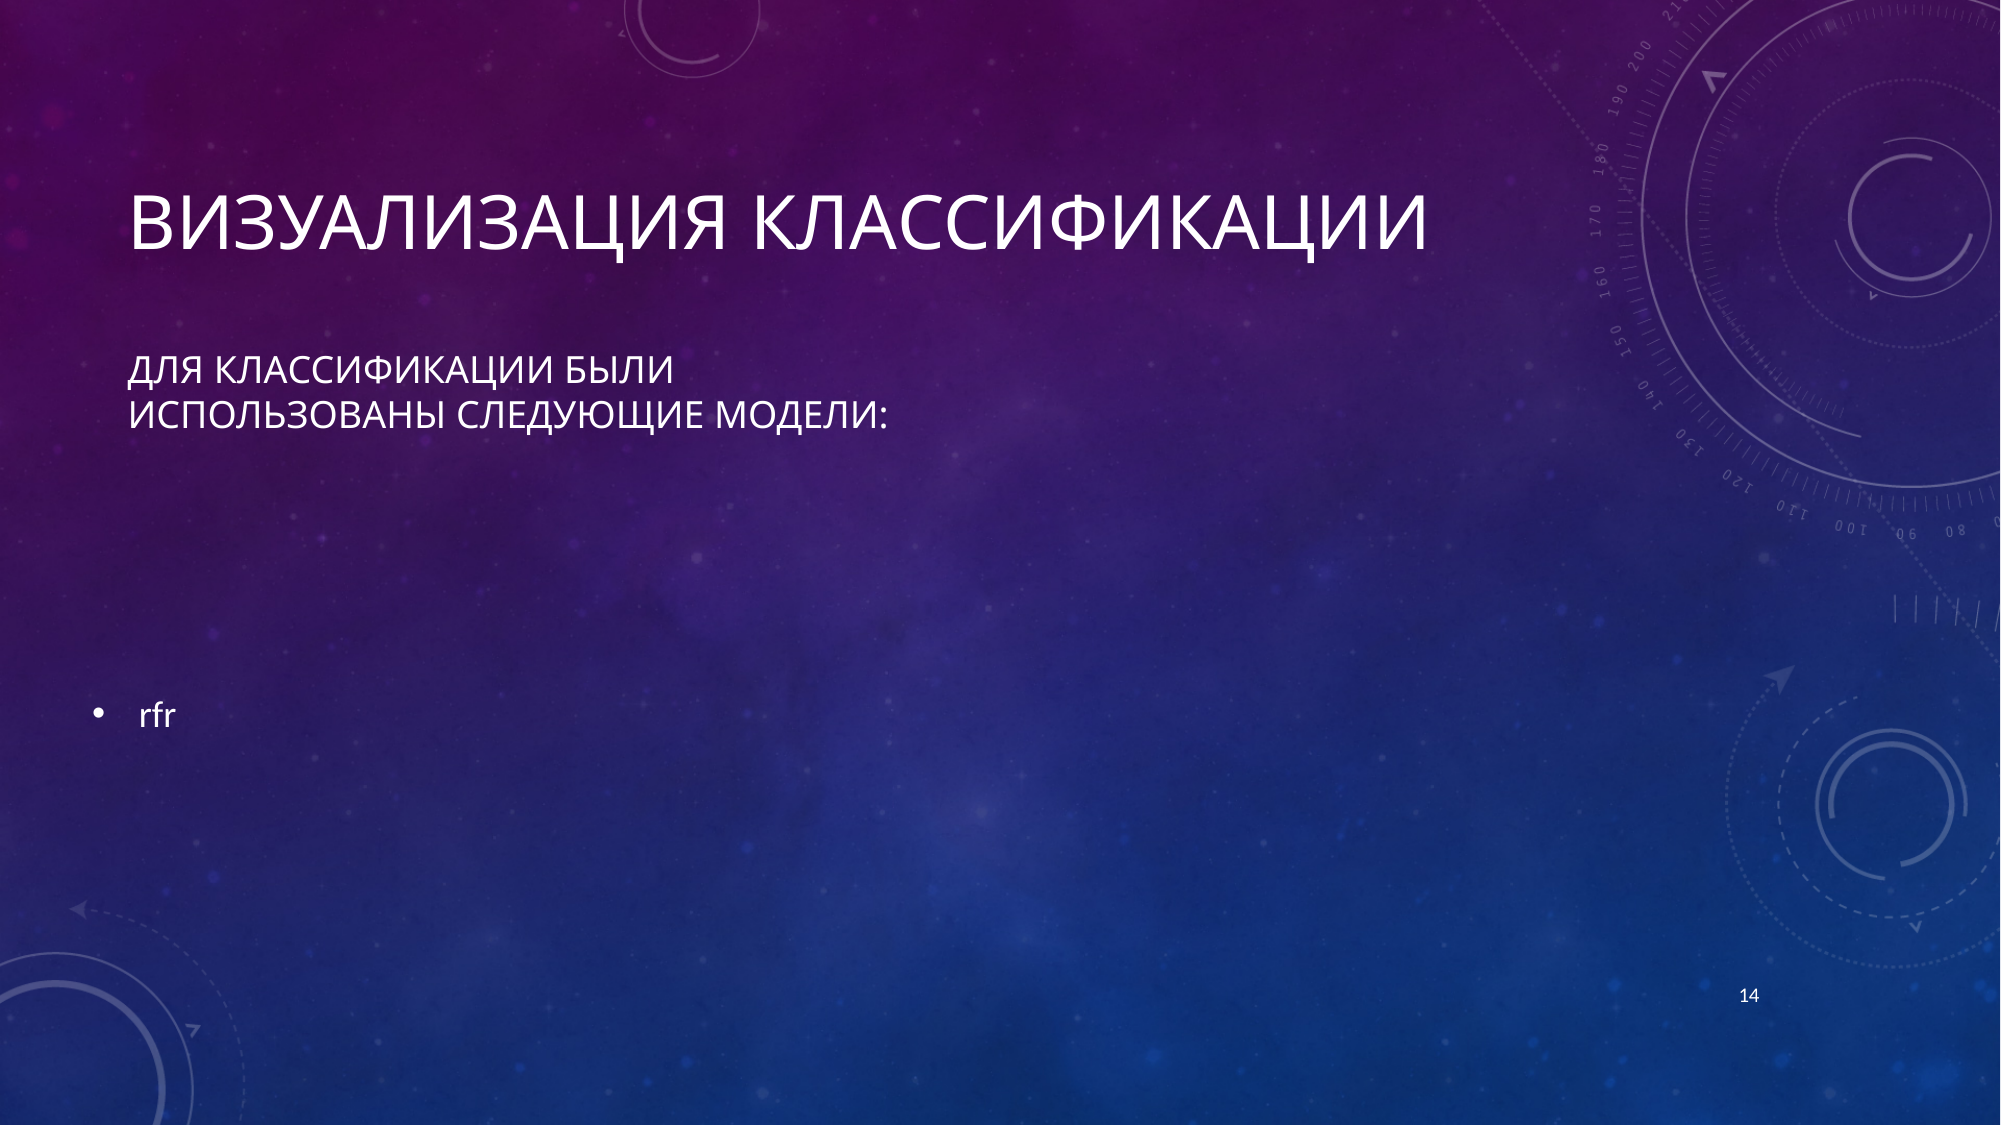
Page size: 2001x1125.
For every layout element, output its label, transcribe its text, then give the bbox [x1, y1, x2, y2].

text_box Для классификации были использованы следующие модели: [112, 338, 950, 444]
slide_number 14 [1684, 963, 1775, 1025]
title Визуализация Классификации [112, 99, 1775, 339]
picture [0, 0, 2001, 1125]
list rfr [77, 536, 973, 955]
